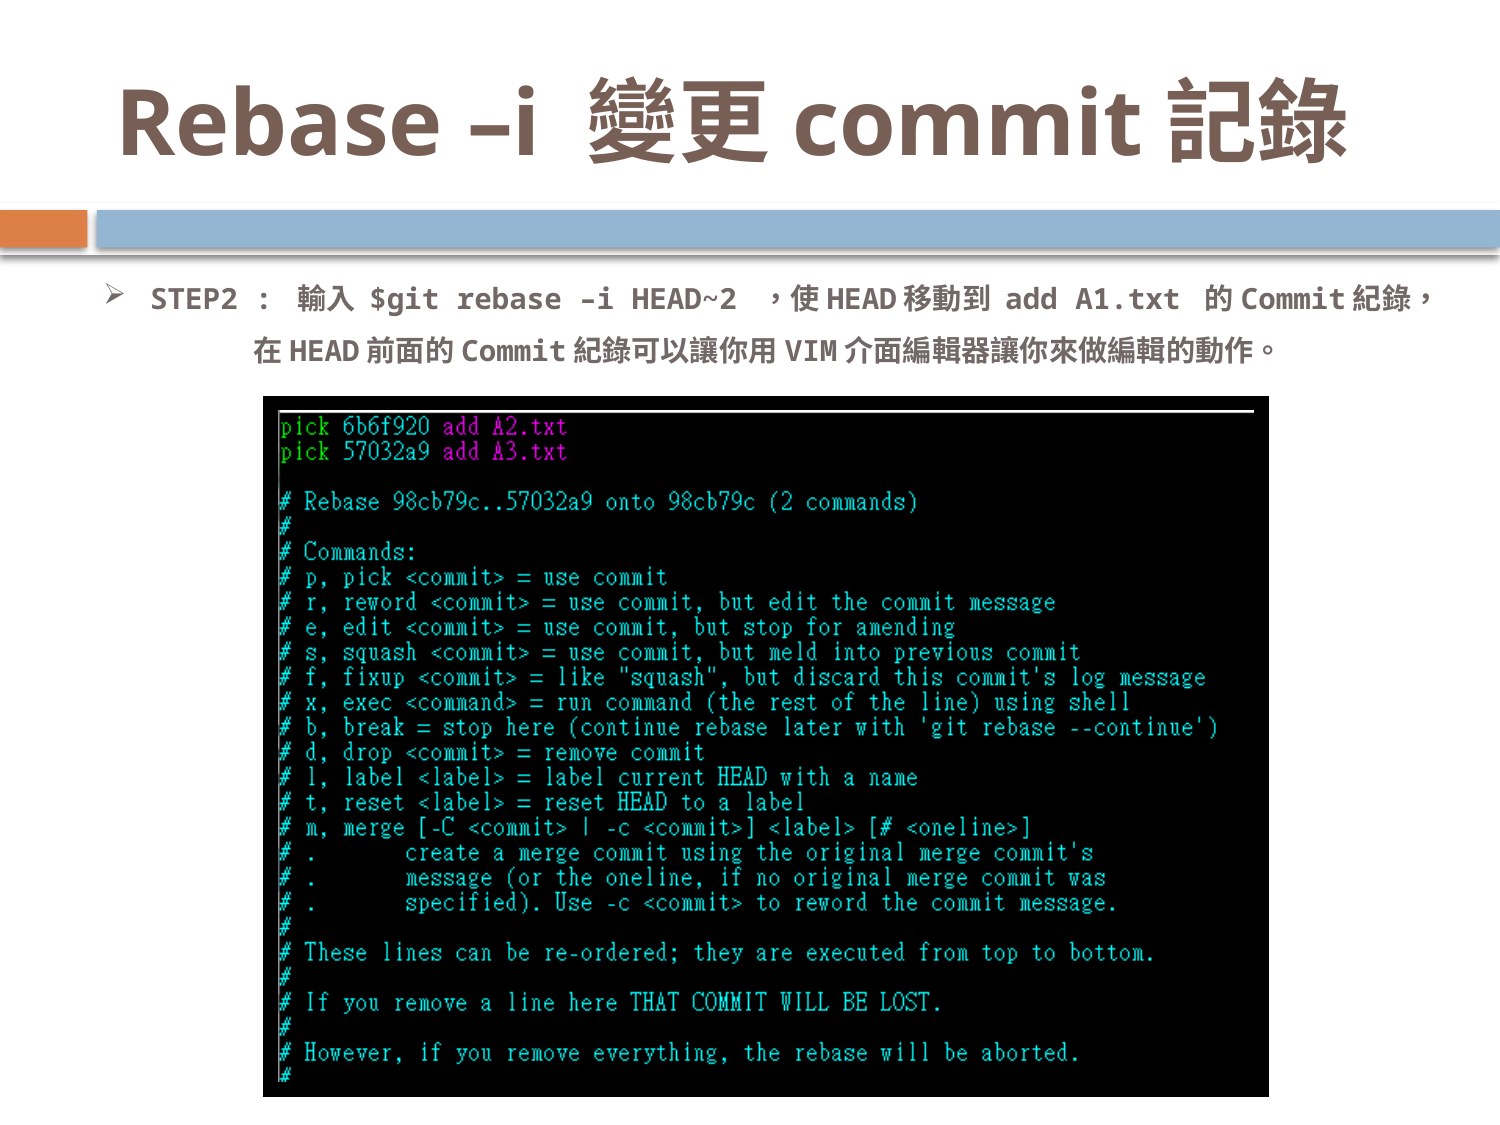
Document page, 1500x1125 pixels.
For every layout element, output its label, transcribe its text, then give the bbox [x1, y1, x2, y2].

picture [277, 410, 1255, 1083]
text_box STEP2 : 輸入 $git rebase –i HEAD~2 ，使HEAD移動到 add A1.txt 的Commit紀錄， 在HEAD前面的Commit紀錄可以讓你用VIM介面編輯器讓你來做編輯的動作。 [88, 255, 1459, 375]
title Rebase –i 變更commit記錄 [100, 37, 1438, 200]
